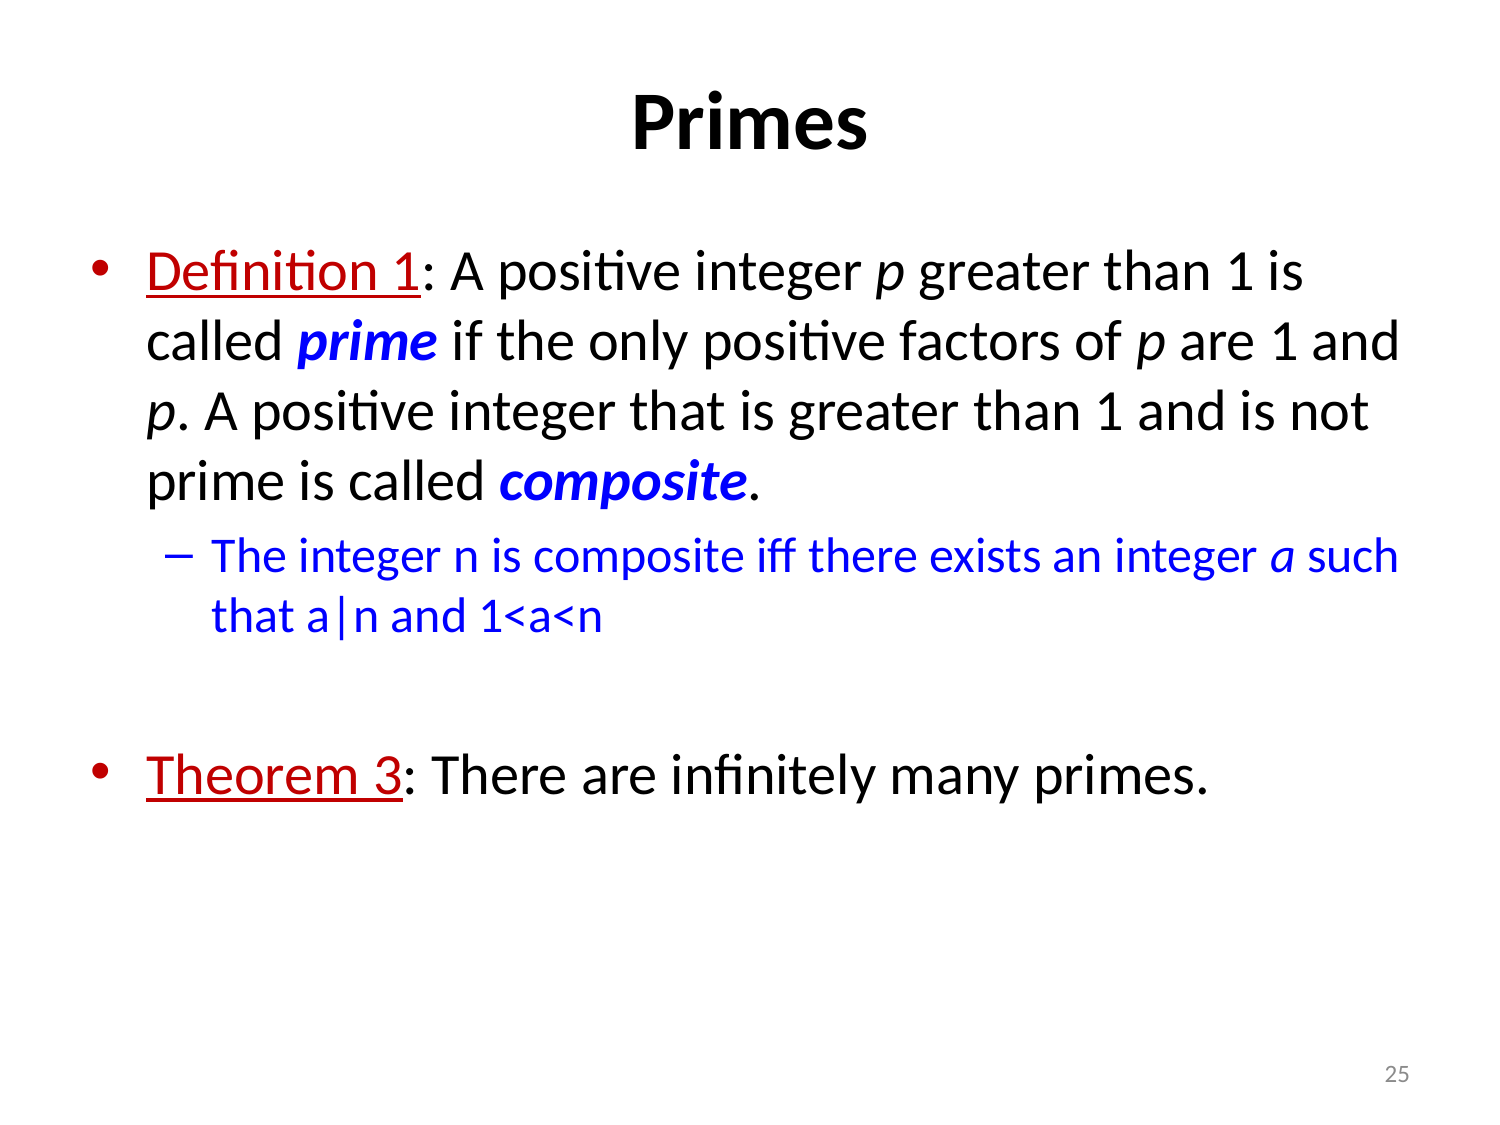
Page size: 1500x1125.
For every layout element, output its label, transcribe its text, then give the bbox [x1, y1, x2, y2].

slide_number 25 [1074, 1042, 1425, 1103]
title Primes [74, 44, 1426, 188]
list Definition 1: A positive integer p greater than 1 is called prime if the only positive factors of p are 1 and p. A positive integer that is greater than 1 and is not prime is called composite. The integer n is composite iff there exists an integer a such that a|n and 1<a<n Theorem 3: There are infinitely many primes. [74, 224, 1426, 1006]
